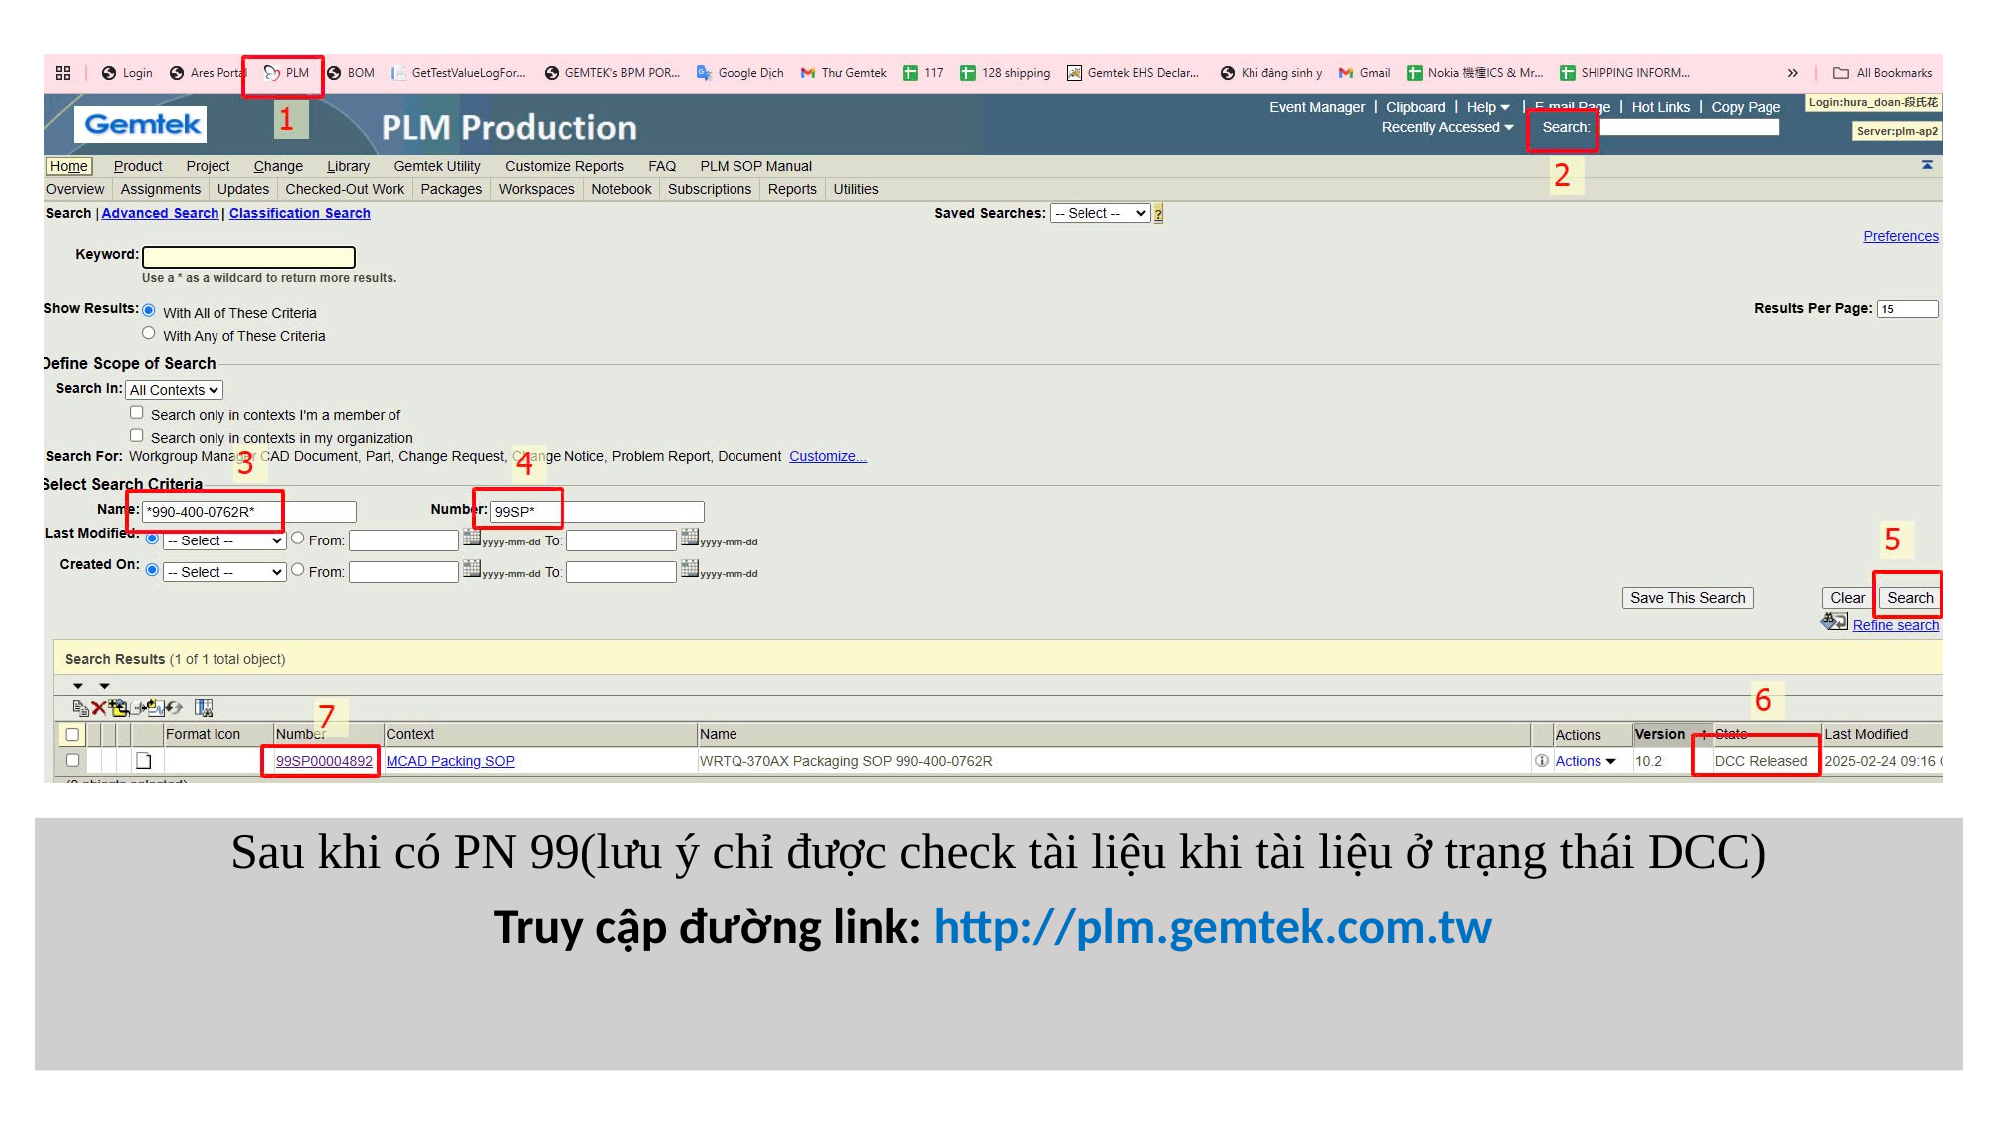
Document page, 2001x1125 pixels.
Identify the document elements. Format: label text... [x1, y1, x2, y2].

picture [44, 54, 1943, 783]
subtitle Sau khi có PN 99(lưu ý chỉ được check tài liệu khi tài liệu ở trạng thái DCC) Truy cập đường link: http://plm.gemtek.com.tw [35, 817, 1963, 1071]
